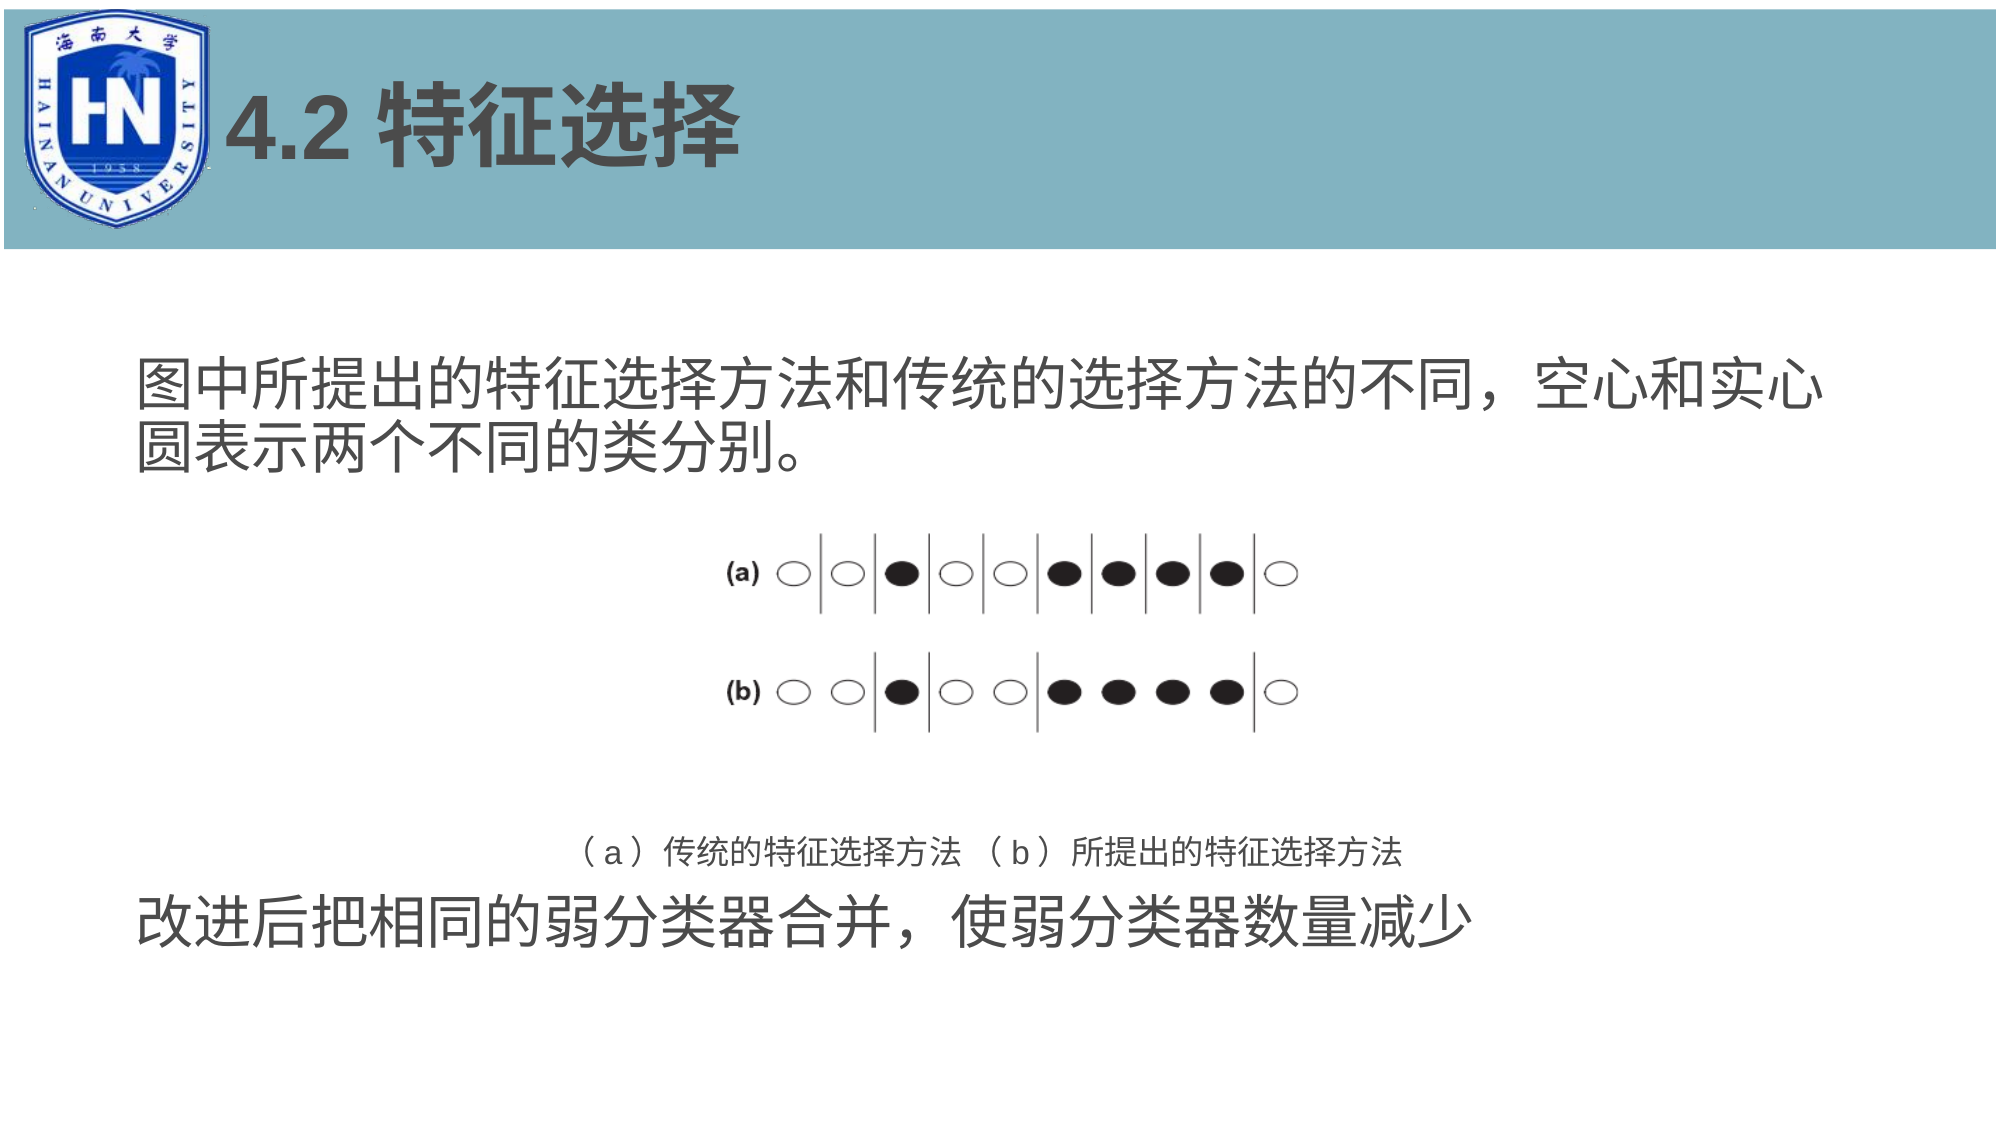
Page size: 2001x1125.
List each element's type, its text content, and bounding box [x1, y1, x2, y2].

picture [24, 9, 211, 230]
picture [681, 496, 1319, 749]
text_box 4.2特征选择 [210, 20, 1936, 238]
text_box [4, 9, 1996, 250]
text_box 图中所提出的特征选择方法和传统的选择方法的不同，空心和实心圆表示两个不同的类分别。 （a）传统的特征选择方法 （b）所提出的特征选择方法 改进后把相同的弱分类器合并，使弱分类器数量减少 [120, 347, 1846, 1062]
